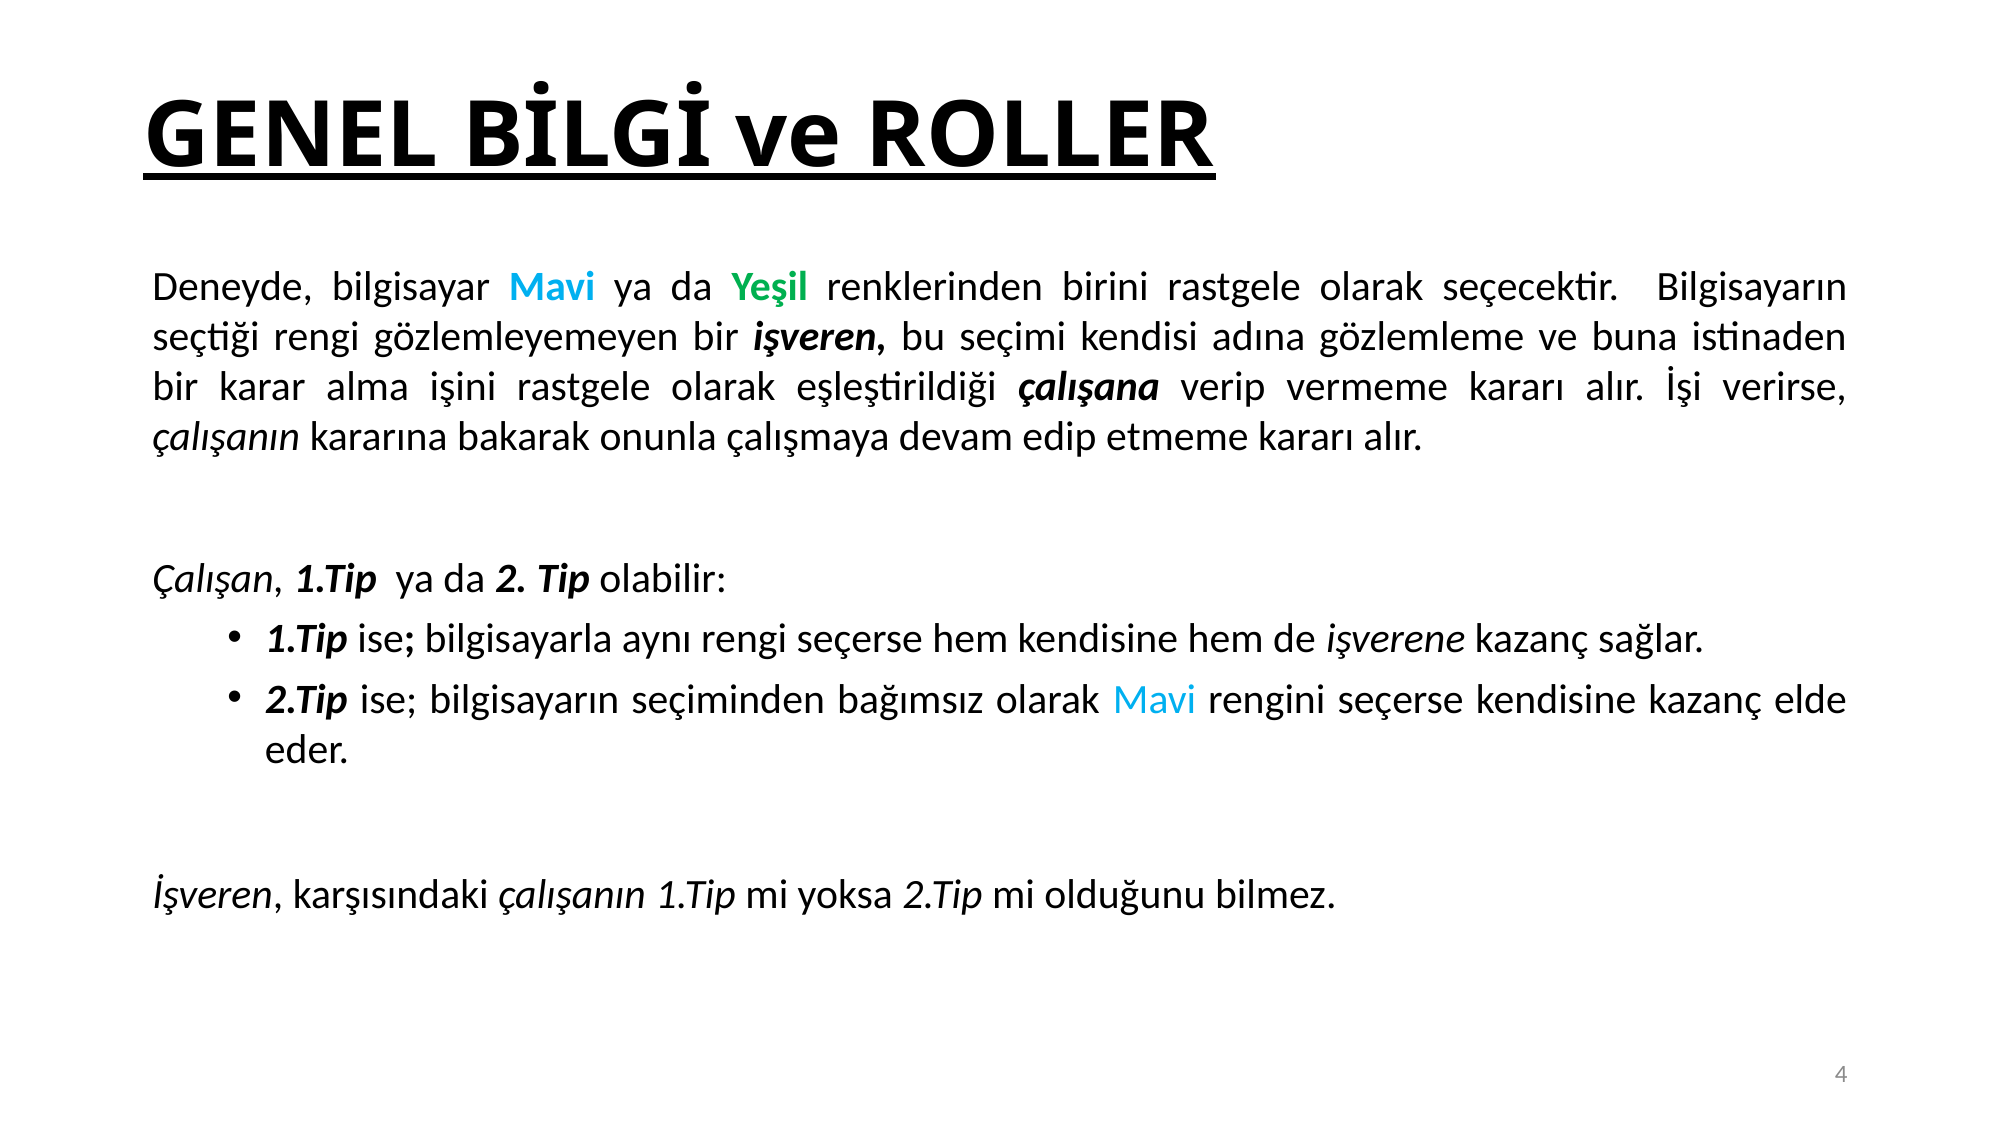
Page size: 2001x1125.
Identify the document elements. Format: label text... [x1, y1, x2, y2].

slide_number 4 [1412, 1042, 1863, 1103]
title GENEL BİLGİ ve ROLLER [128, 59, 1854, 213]
list Deneyde, bilgisayar Mavi ya da Yeşil renklerinden birini rastgele olarak seçecektir. Bilgisayarın seçtiği rengi gözlemleyemeyen bir işveren, bu seçimi kendisi adına gözlemleme ve buna istinaden bir karar alma işini rastgele olarak eşleştirildiği çalışana verip vermeme kararı alır. İşi verirse, çalışanın kararına bakarak onunla çalışmaya devam edip etmeme kararı alır. Çalışan, 1.Tip ya da 2. Tip olabilir: 1.Tip ise; bilgisayarla aynı rengi seçerse hem kendisine hem de işverene kazanç sağlar. 2.Tip ise; bilgisayarın seçiminden bağımsız olarak Mavi rengini seçerse kendisine kazanç elde eder. İşveren, karşısındaki çalışanın 1.Tip mi yoksa 2.Tip mi olduğunu bilmez. [137, 251, 1863, 1066]
